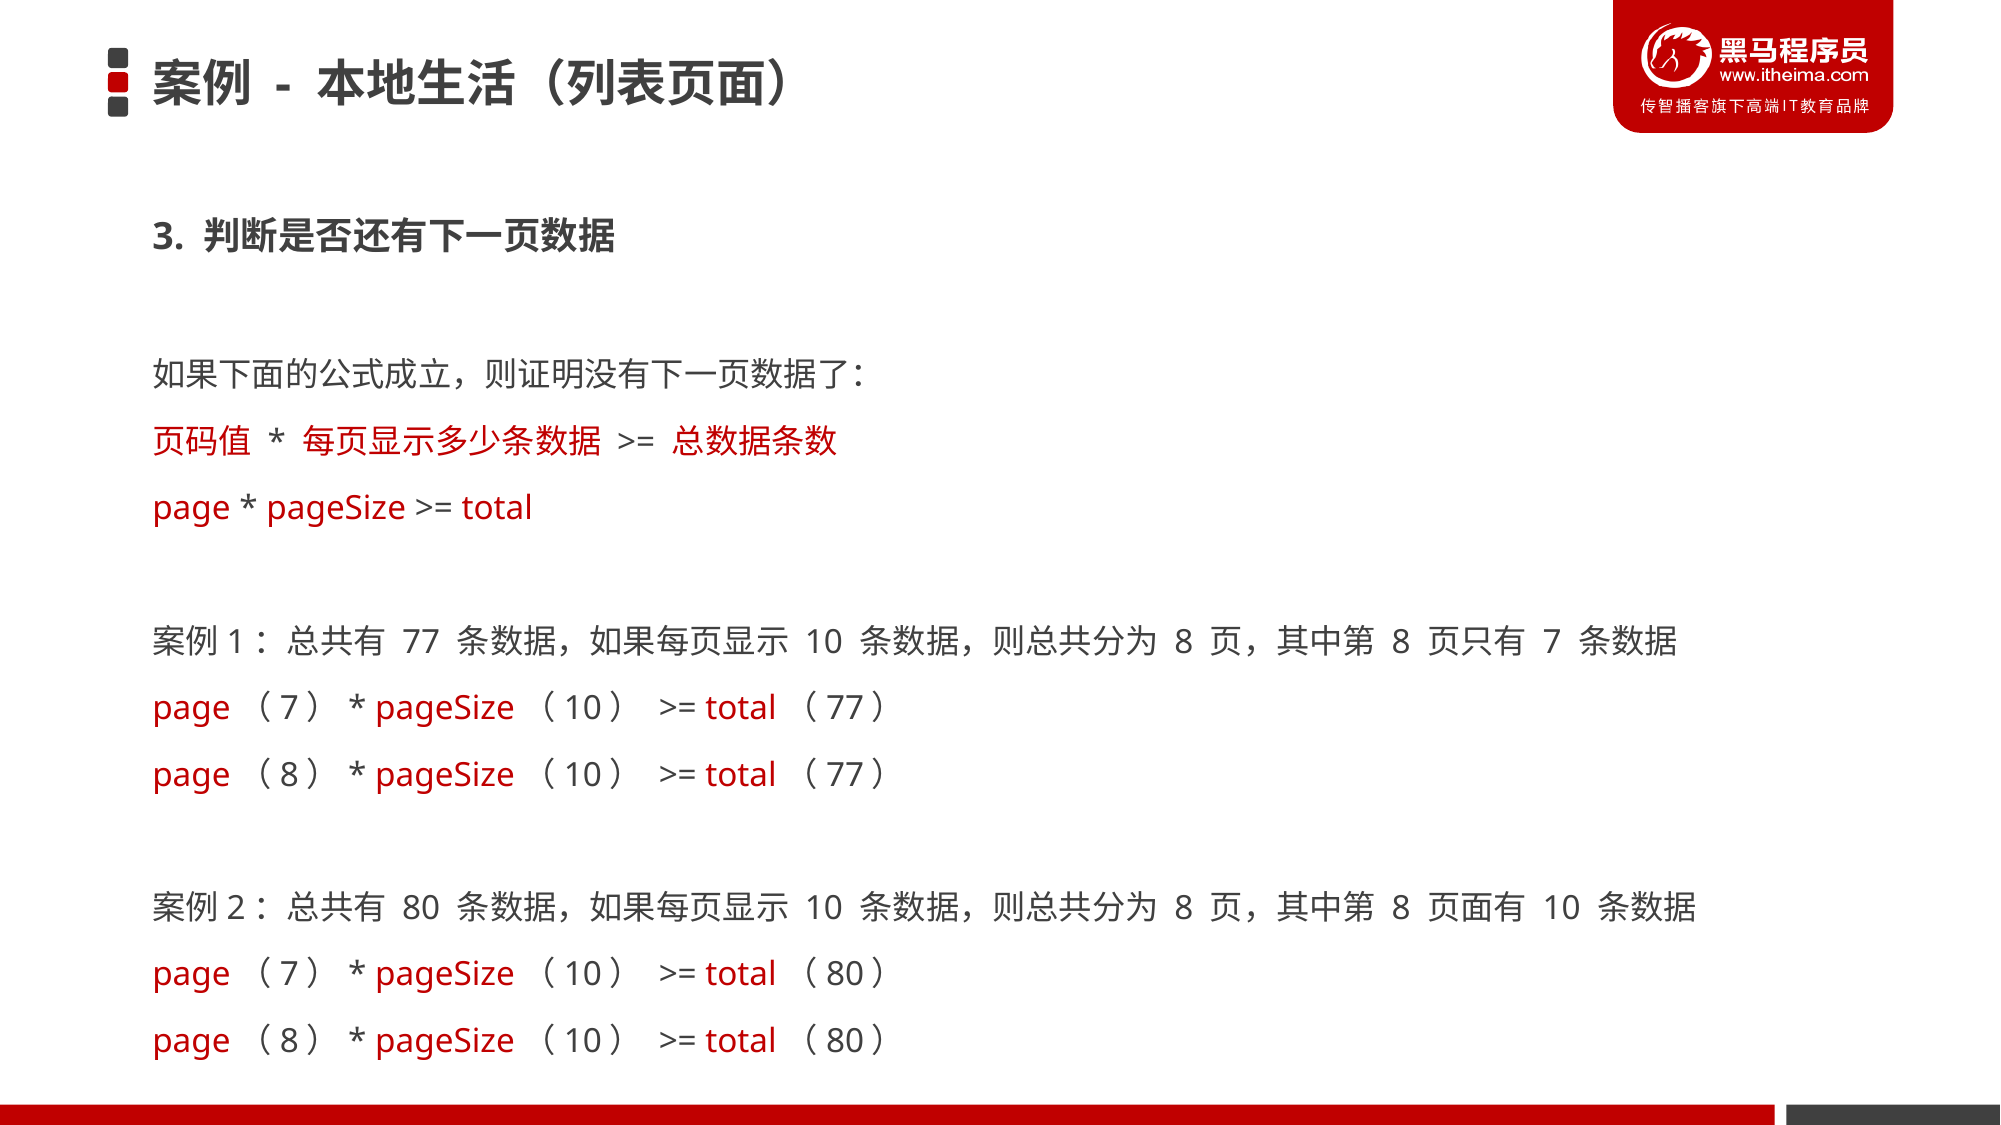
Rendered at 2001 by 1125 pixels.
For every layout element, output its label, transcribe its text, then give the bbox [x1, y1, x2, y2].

picture [1616, 11, 1894, 125]
list 如果下面的公式成立，则证明没有下一页数据了： 页码值 * 每页显示多少条数据 >= 总数据条数 page * pageSize >= total 案例1：总共有 77 条数据，如果每页显示 10 条数据，则总共分为 8 页，其中第 8 页只有 7 条数据 page（7）* pageSize（10） >= total（77） page（8）* pageSize（10） >= total（77） 案例2：总共有 80 条数据，如果每页显示 10 条数据，则总共分为 8 页，其中第 8 页面有 10 条数据 page（7）* pageSize（10） >= total（80） page（8）* pageSize（10） >= total（80） [137, 326, 1753, 1087]
list 3. 判断是否还有下一页数据 [137, 192, 1753, 277]
title 案例 - 本地生活（列表页面） [137, 38, 1577, 124]
